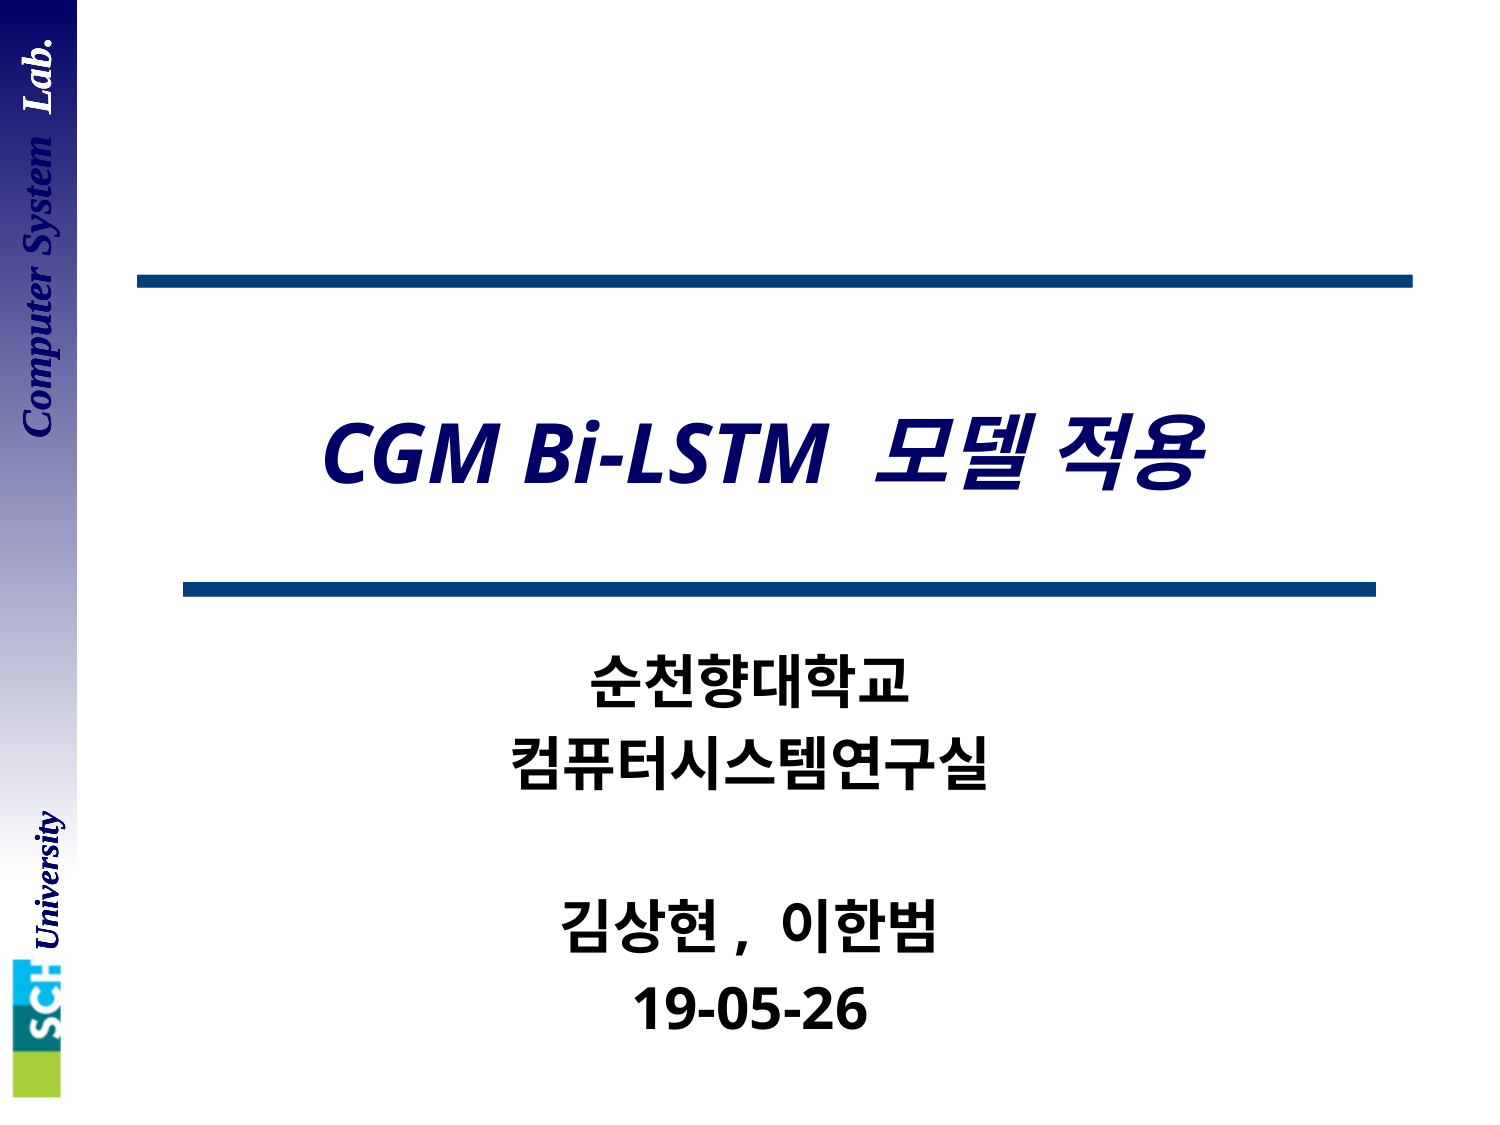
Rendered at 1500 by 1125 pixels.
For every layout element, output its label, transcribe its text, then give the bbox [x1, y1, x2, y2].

title CGM Bi-LSTM 모델 적용 [112, 287, 1388, 613]
picture [5, 952, 69, 1104]
subtitle 순천향대학교 컴퓨터시스템연구실 김상현, 이한범 19-05-26 [224, 637, 1276, 926]
